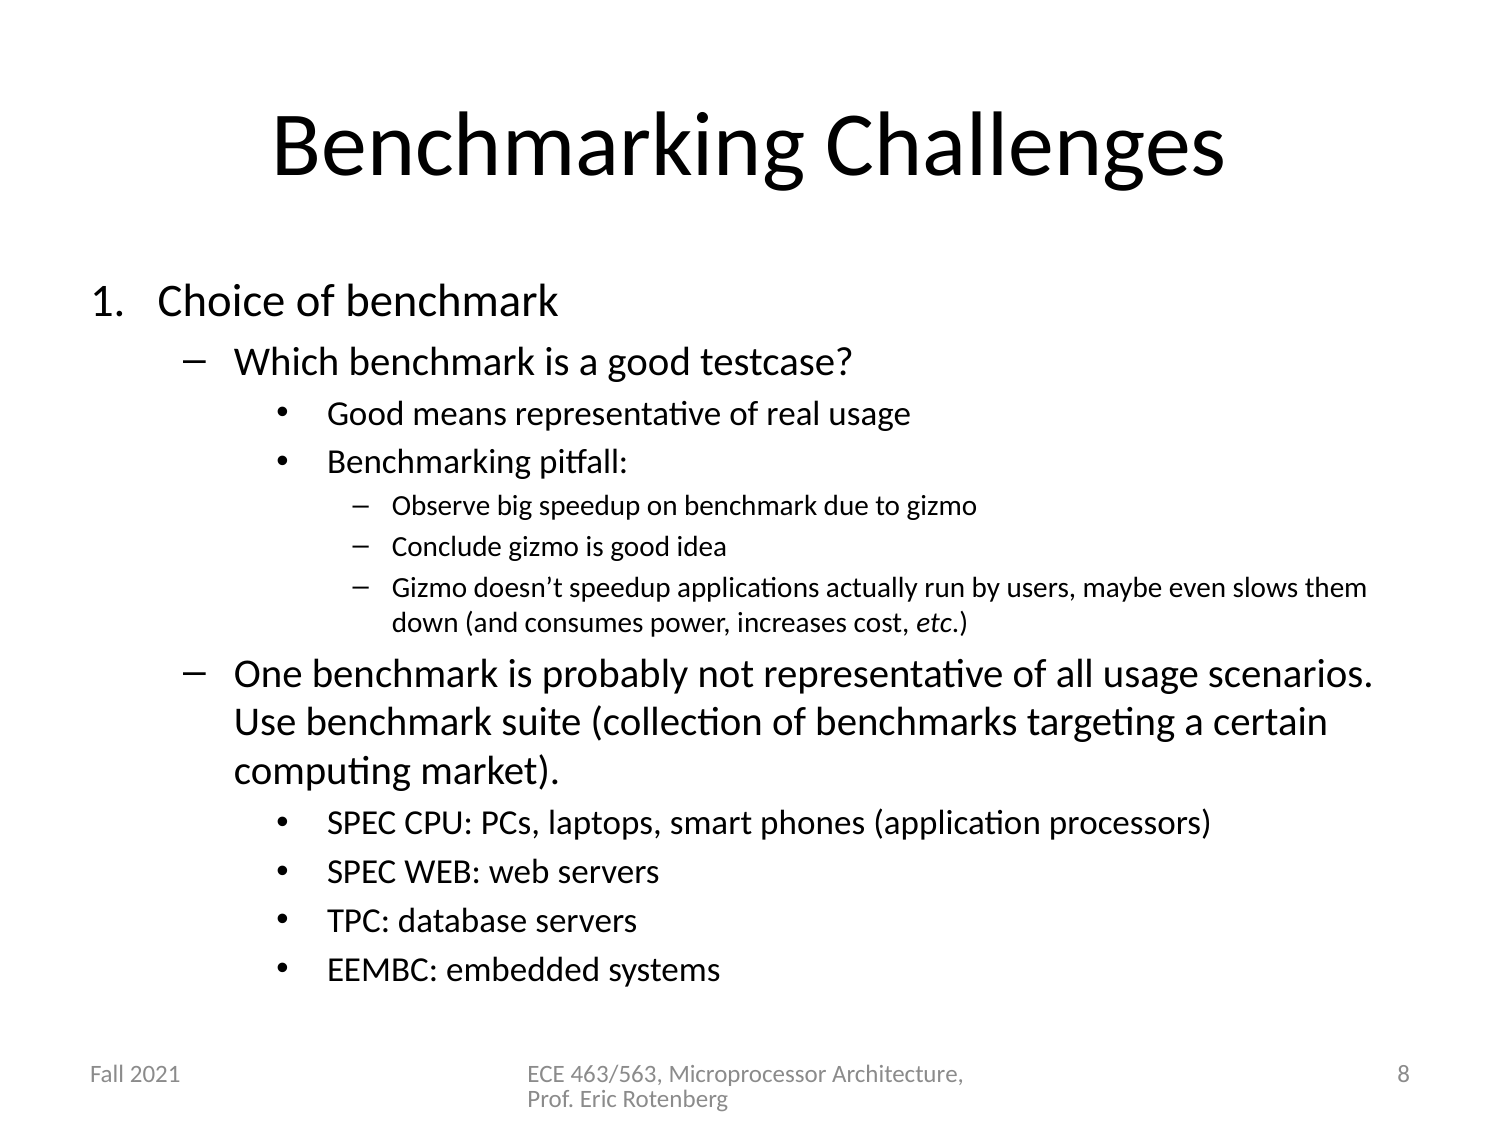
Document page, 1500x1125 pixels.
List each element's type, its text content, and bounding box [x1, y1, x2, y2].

slide_number Fall 2021 [75, 1042, 425, 1103]
slide_number 8 [1074, 1042, 1425, 1103]
footer ECE 463/563, Microprocessor Architecture, Prof. Eric Rotenberg [512, 1042, 988, 1103]
list Choice of benchmark Which benchmark is a good testcase? Good means representative of real usage Benchmarking pitfall: Observe big speedup on benchmark due to gizmo Conclude gizmo is good idea Gizmo doesn’t speedup applications actually run by users, maybe even slows them down (and consumes power, increases cost, etc.) One benchmark is probably not representative of all usage scenarios. Use benchmark suite (collection of benchmarks targeting a certain computing market). SPEC CPU: PCs, laptops, smart phones (application processors) SPEC WEB: web servers TPC: database servers EEMBC: embedded systems [75, 262, 1425, 1005]
title Benchmarking Challenges [75, 45, 1425, 233]
